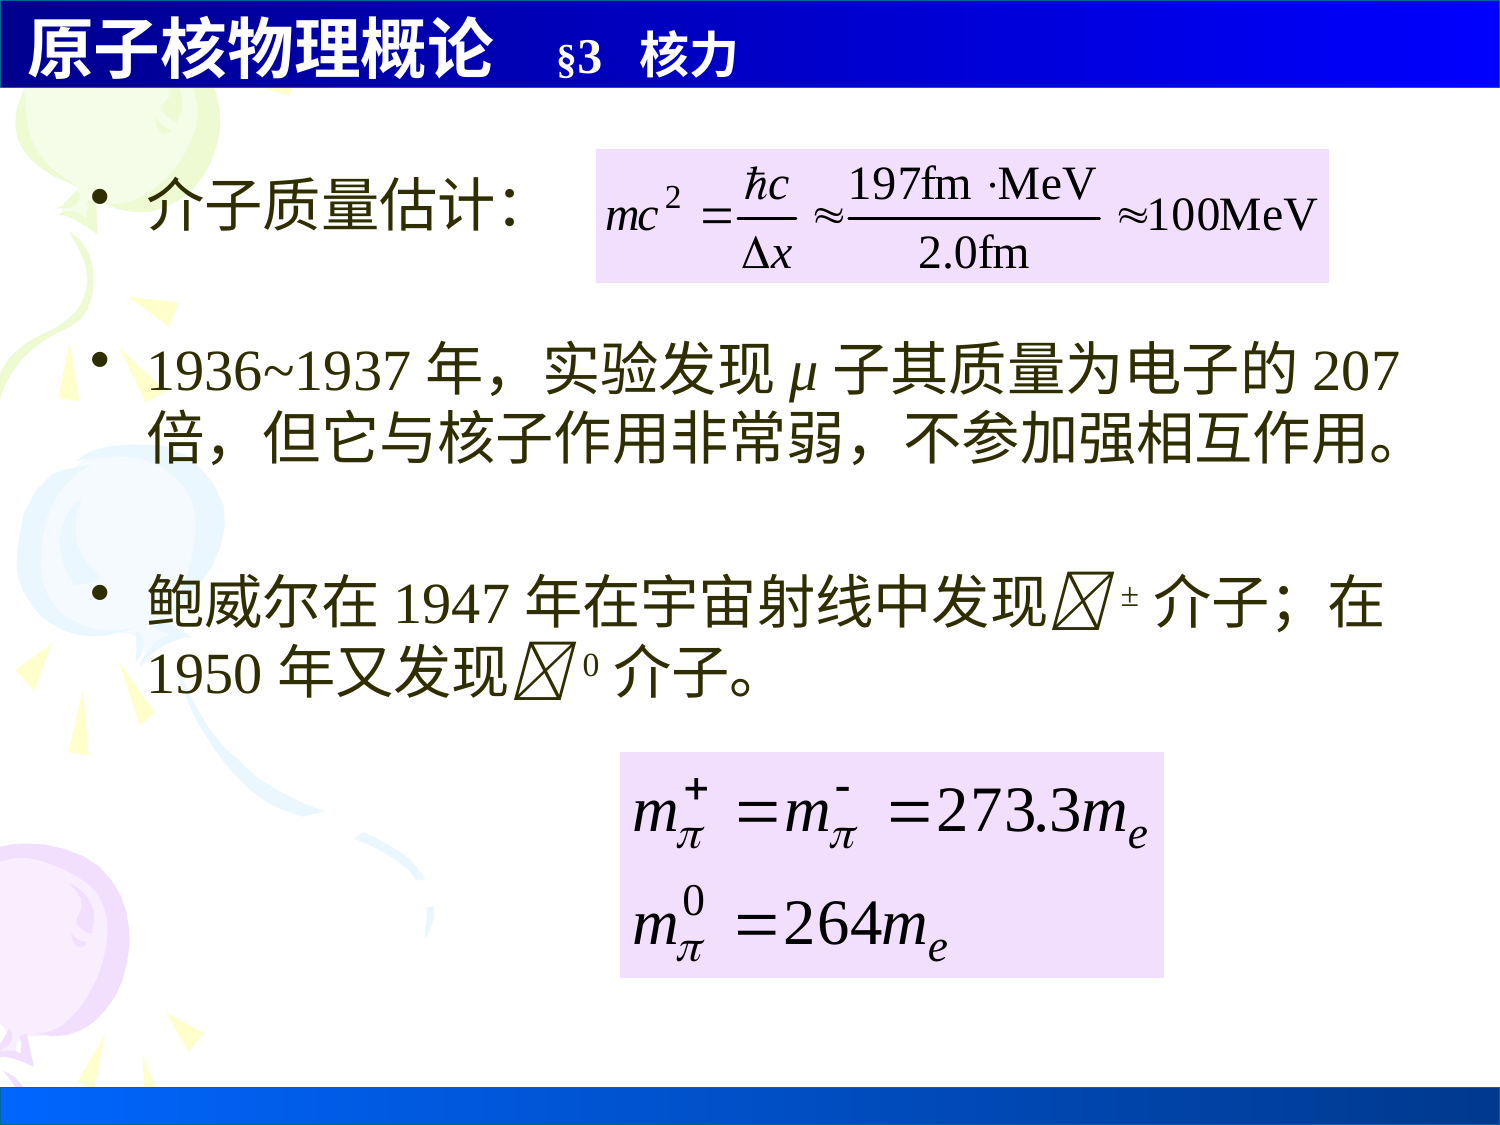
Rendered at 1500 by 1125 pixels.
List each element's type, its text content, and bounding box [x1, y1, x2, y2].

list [620, 751, 1164, 978]
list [596, 148, 1329, 284]
list 介子质量估计： 1936~1937年，实验发现μ子其质量为电子的207倍，但它与核子作用非常弱，不参加强相互作用。 鲍威尔在1947年在宇宙射线中发现±介子；在1950年又发现0介子。 [75, 160, 1459, 787]
